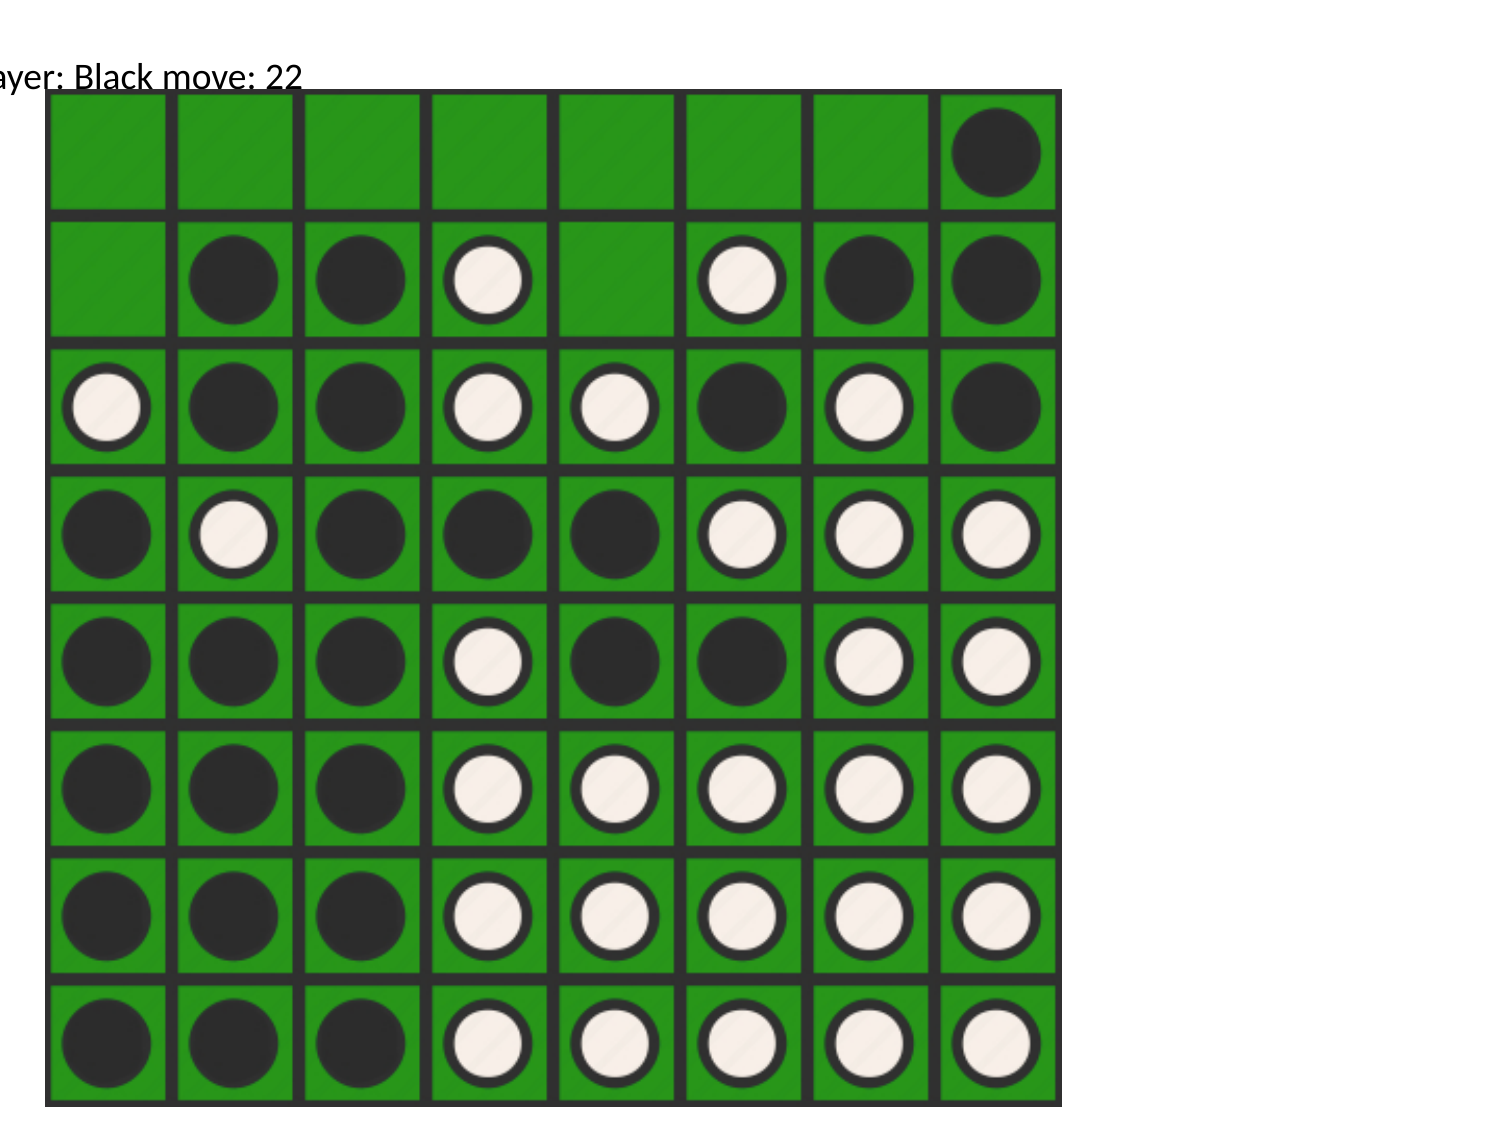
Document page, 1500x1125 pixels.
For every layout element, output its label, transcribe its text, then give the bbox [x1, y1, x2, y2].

picture [44, 89, 1062, 1107]
text_box turn: 51 player: Black move: 22 [0, 44, 319, 105]
